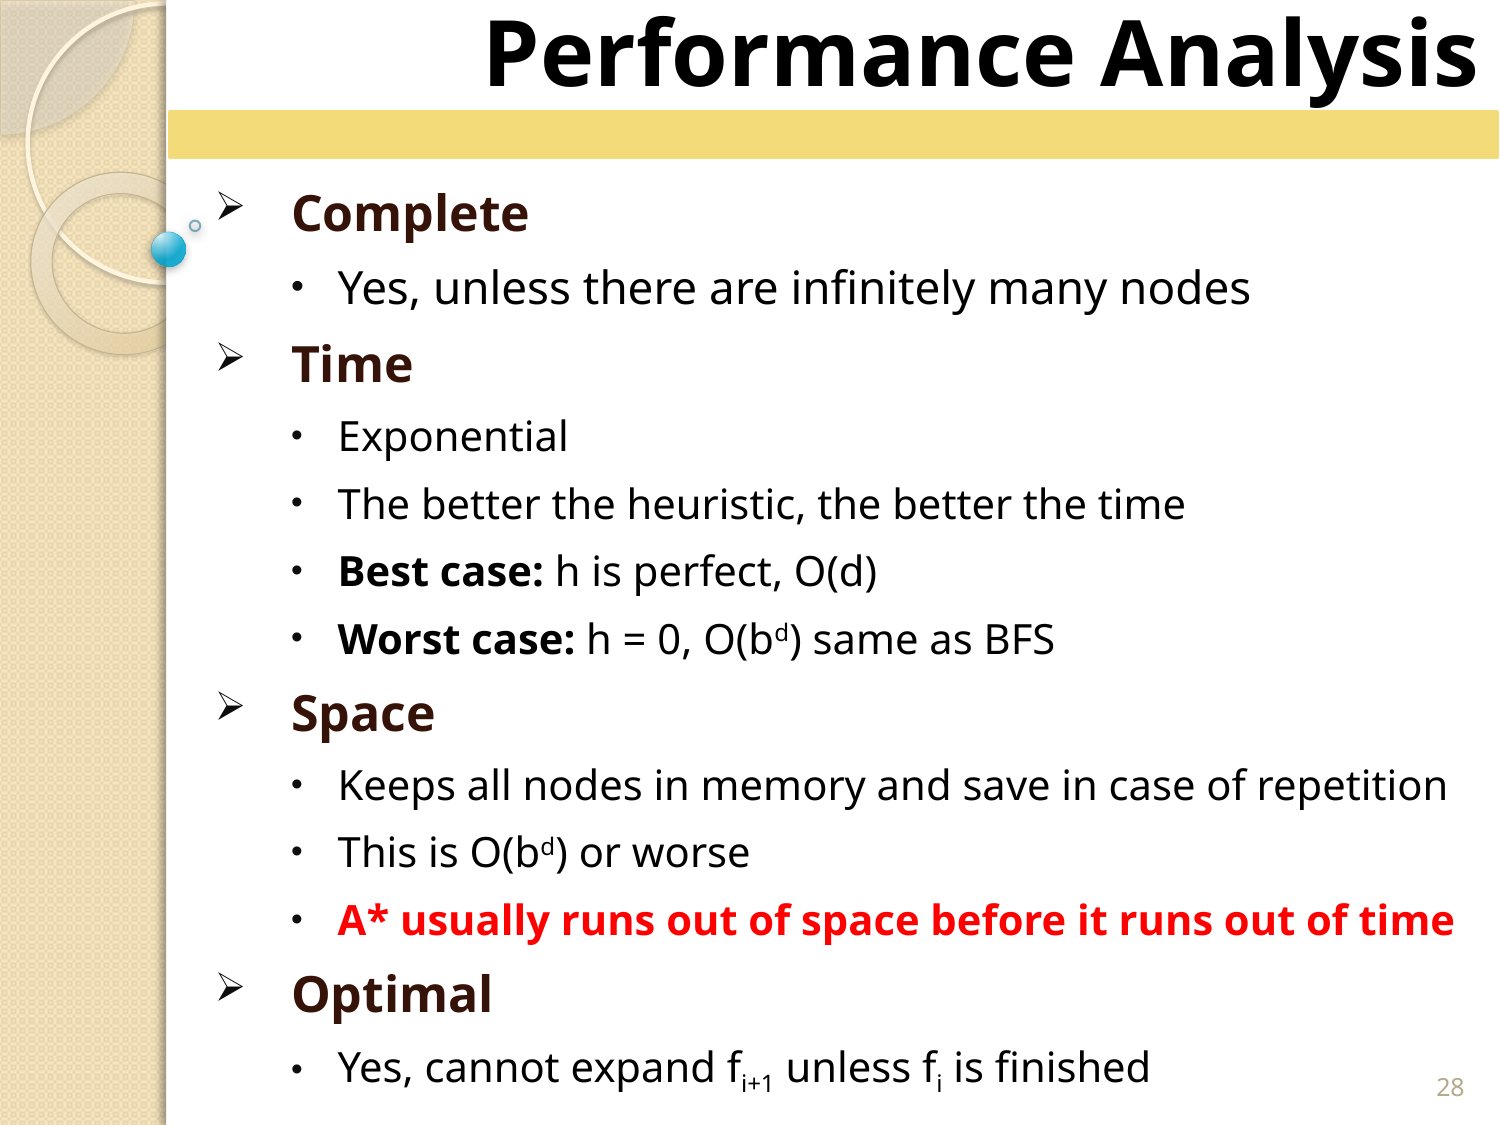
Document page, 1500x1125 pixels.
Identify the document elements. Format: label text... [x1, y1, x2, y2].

text_box [168, 110, 1499, 159]
text_box Complete Yes, unless there are infinitely many nodes Time Exponential The better the heuristic, the better the time Best case: h is perfect, O(d) Worst case: h = 0, O(bd) same as BFS Space Keeps all nodes in memory and save in case of repetition This is O(bd) or worse A* usually runs out of space before it runs out of time Optimal Yes, cannot expand fi+1 unless fi is finished [199, 174, 1500, 1125]
text_box Performance Analysis [462, 0, 1500, 113]
